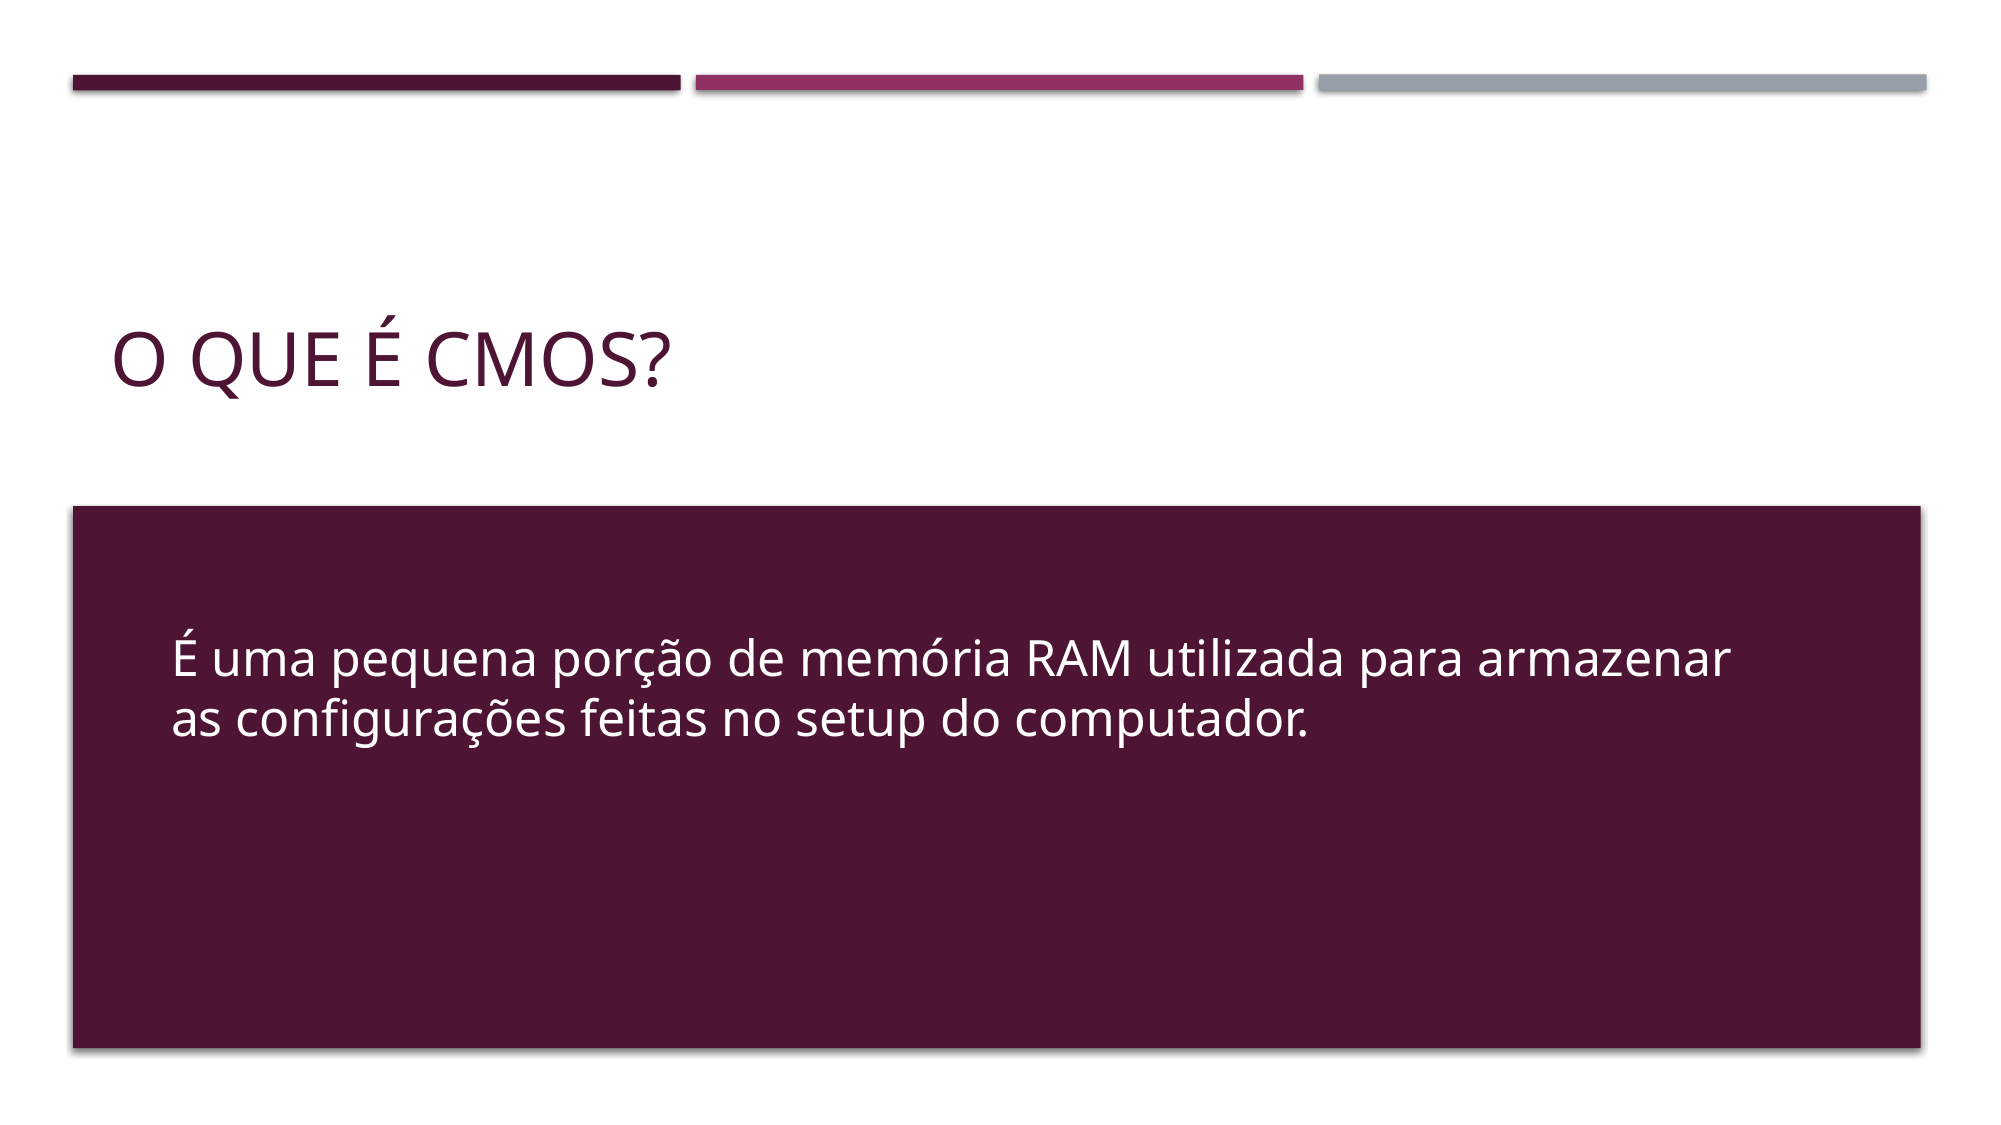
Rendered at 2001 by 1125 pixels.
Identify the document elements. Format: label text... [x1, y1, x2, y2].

text_box É uma pequena porção de memória RAM utilizada para armazenar as configurações feitas no setup do computador. [156, 618, 1781, 754]
title O que é CMOS? [95, 167, 1899, 410]
